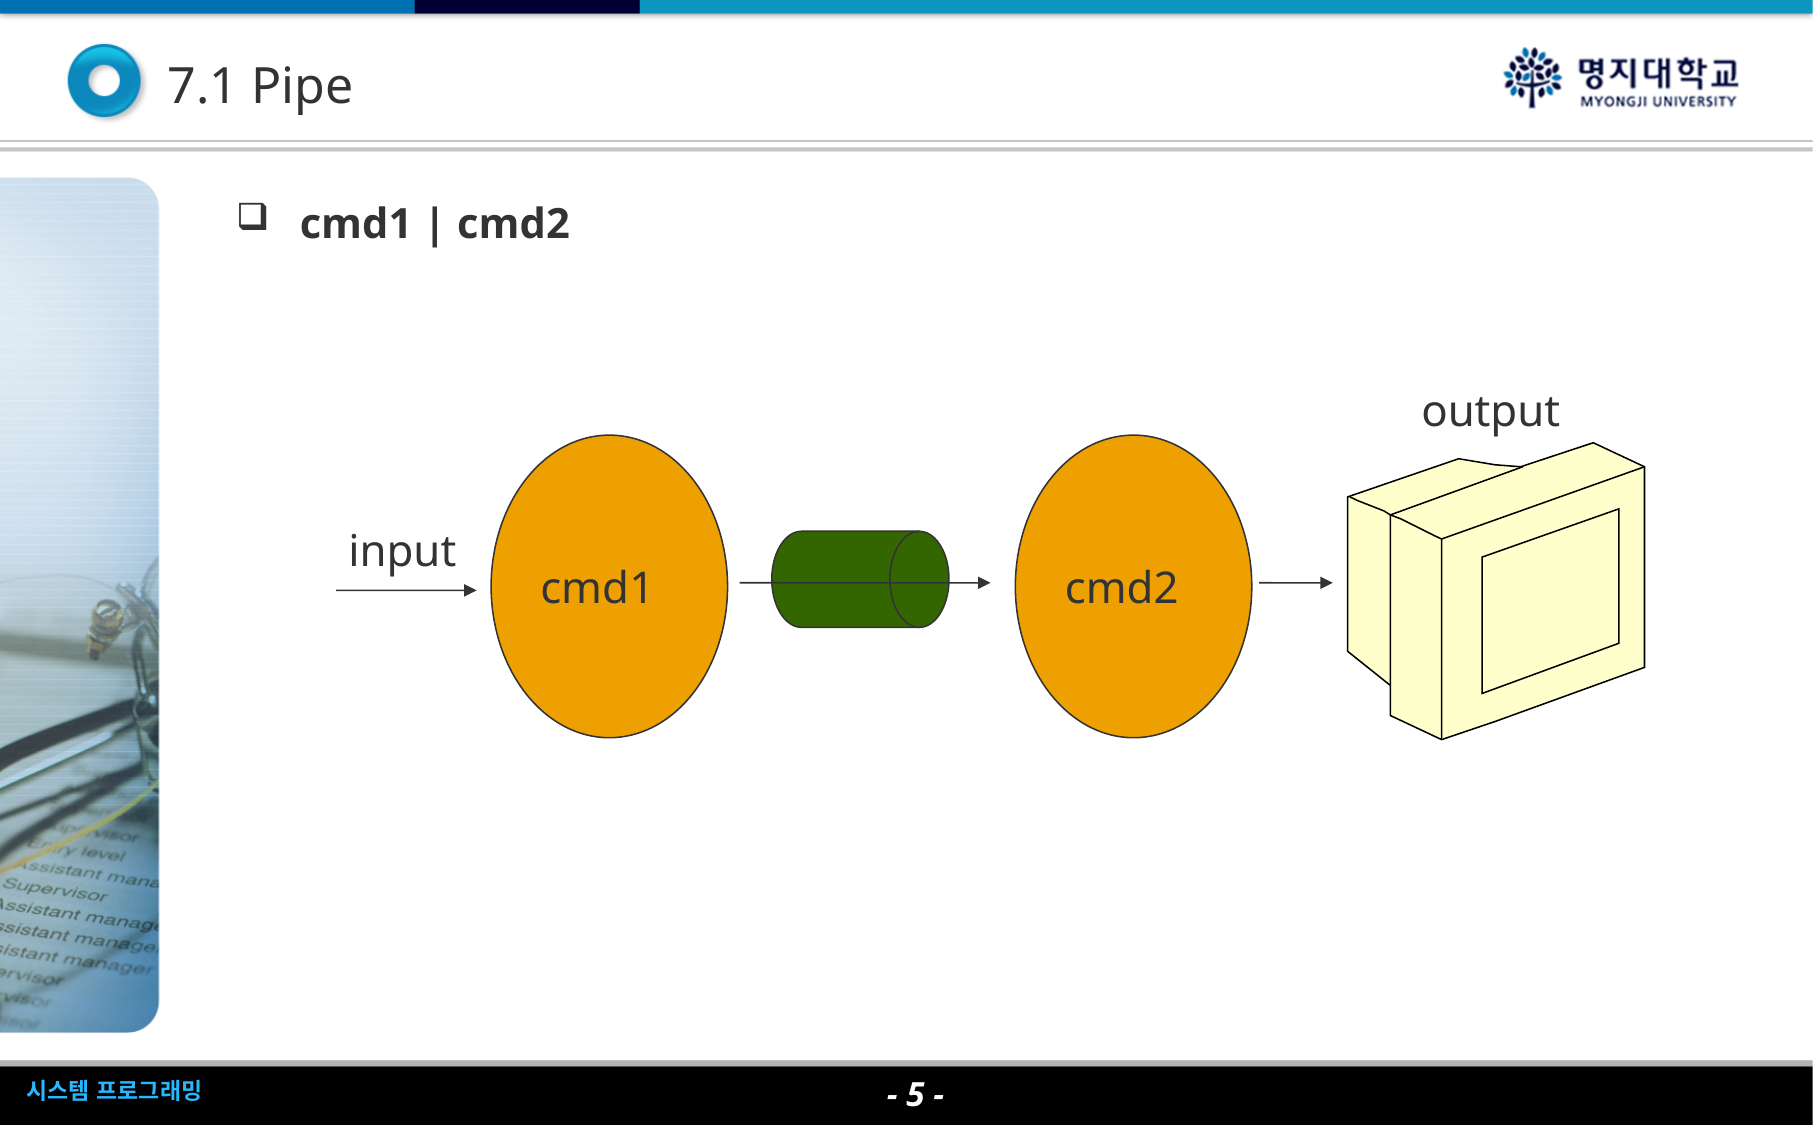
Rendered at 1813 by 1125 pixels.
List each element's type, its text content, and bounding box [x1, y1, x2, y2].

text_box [335, 374, 1645, 740]
picture [0, 0, 1813, 1125]
slide_number - 5 - [819, 1064, 1012, 1125]
title 7.1 Pipe [150, 37, 1798, 130]
list cmd1 | cmd2 [218, 188, 1684, 257]
